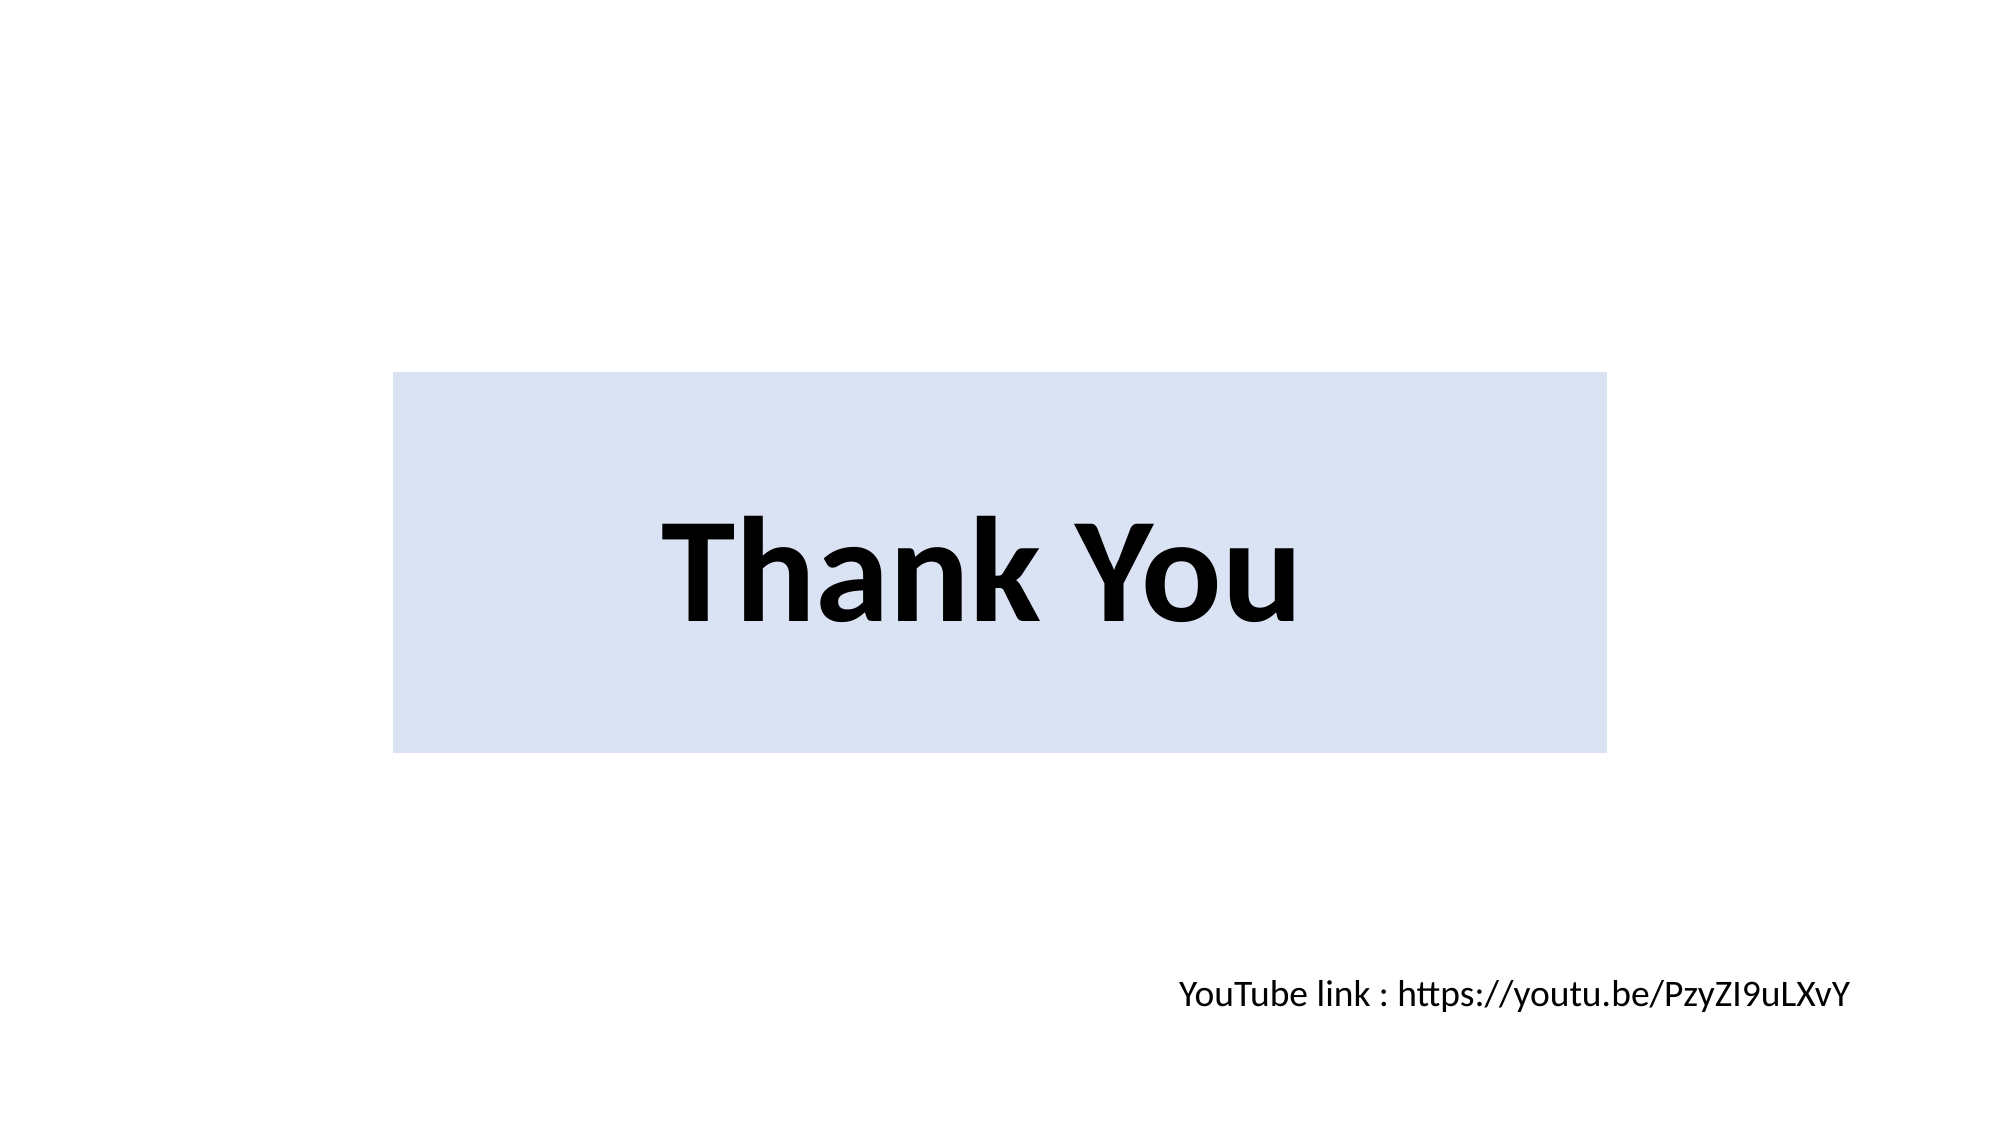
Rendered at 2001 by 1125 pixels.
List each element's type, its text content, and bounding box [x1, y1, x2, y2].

text_box Thank You [646, 463, 1445, 659]
text_box YouTube link : https://youtu.be/PzyZI9uLXvY [1164, 961, 2000, 1021]
text_box [393, 372, 1607, 753]
